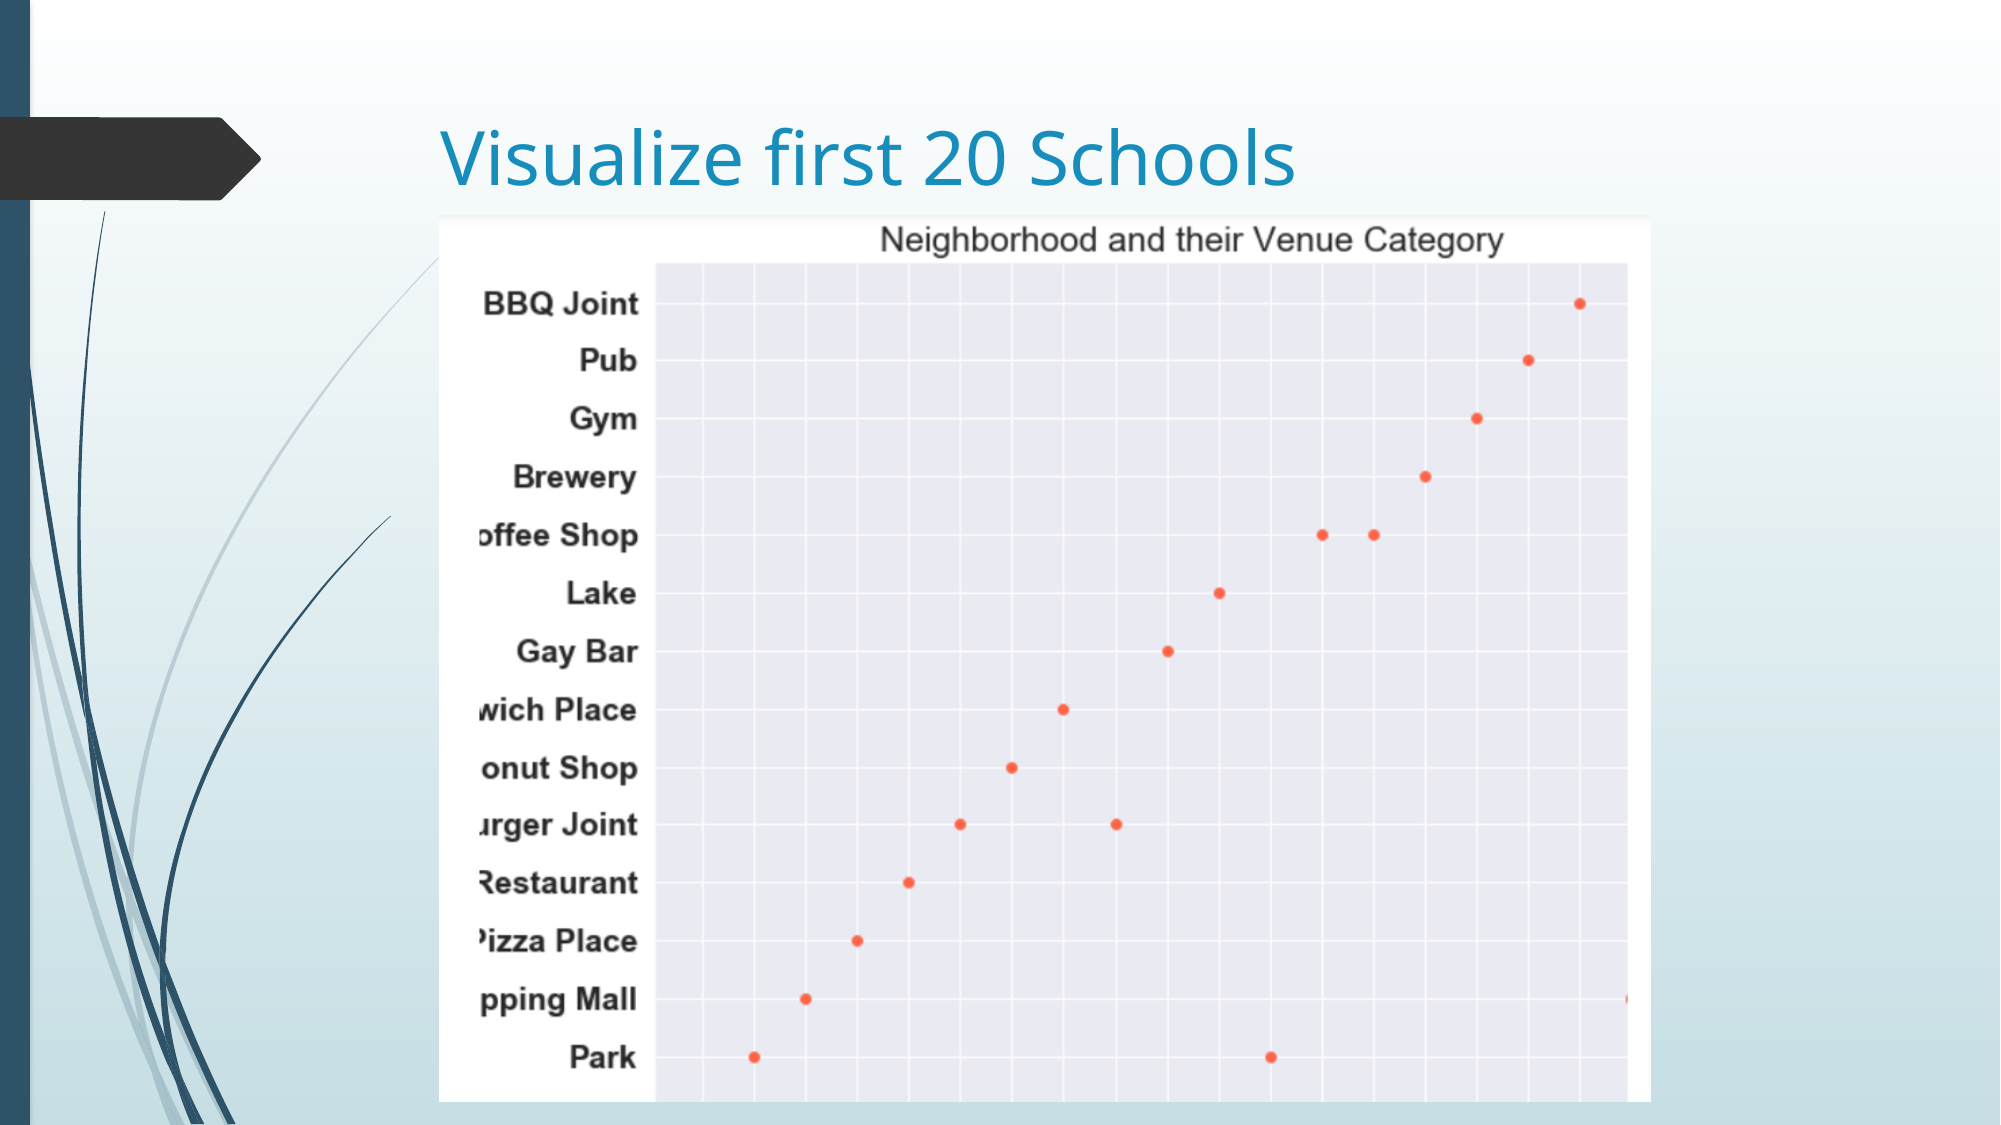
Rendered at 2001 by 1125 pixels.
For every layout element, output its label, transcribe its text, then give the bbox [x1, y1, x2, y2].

picture [438, 215, 1651, 1102]
title Visualize first 20 Schools [425, 102, 1888, 313]
